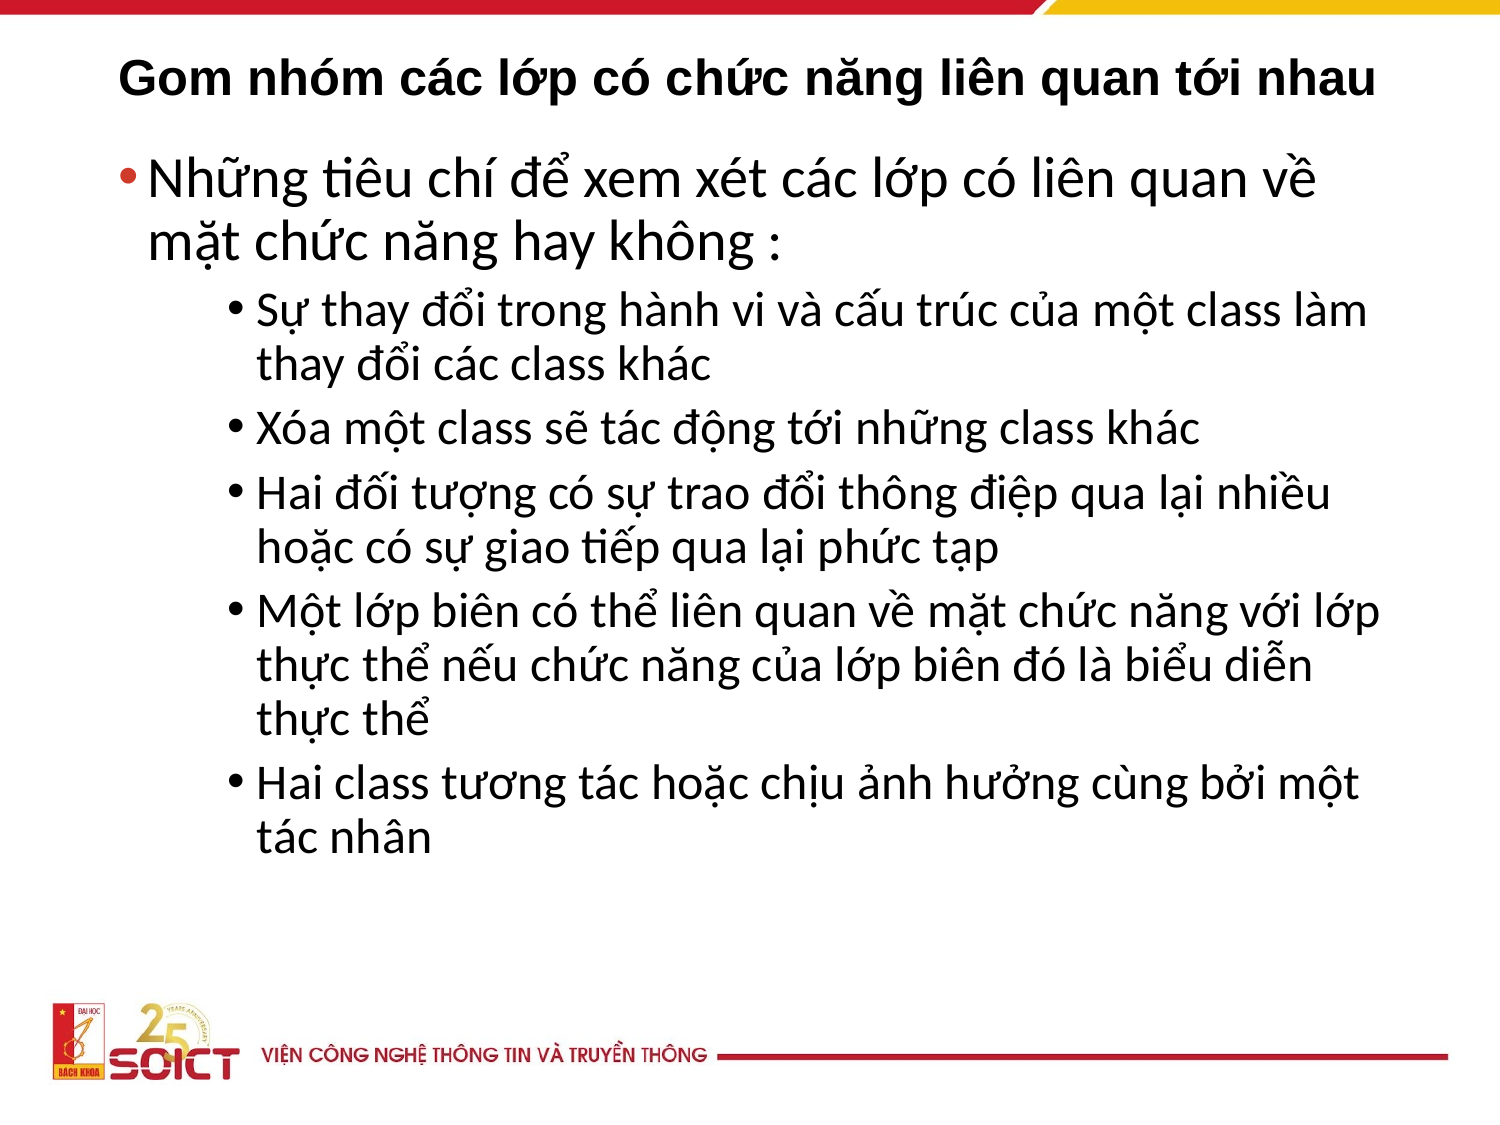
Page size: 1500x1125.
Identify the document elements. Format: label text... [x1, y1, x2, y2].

list Những tiêu chí để xem xét các lớp có liên quan về mặt chức năng hay không : Sự thay đổi trong hành vi và cấu trúc của một class làm thay đổi các class khác Xóa một class sẽ tác động tới những class khác Hai đối tượng có sự trao đổi thông điệp qua lại nhiều hoặc có sự giao tiếp qua lại phức tạp Một lớp biên có thể liên quan về mặt chức năng với lớp thực thể nếu chức năng của lớp biên đó là biểu diễn thực thể Hai class tương tác hoặc chịu ảnh hưởng cùng bởi một tác nhân [103, 139, 1397, 989]
picture [0, 0, 1500, 1125]
title Gom nhóm các lớp có chức năng liên quan tới nhau [103, 18, 1397, 139]
